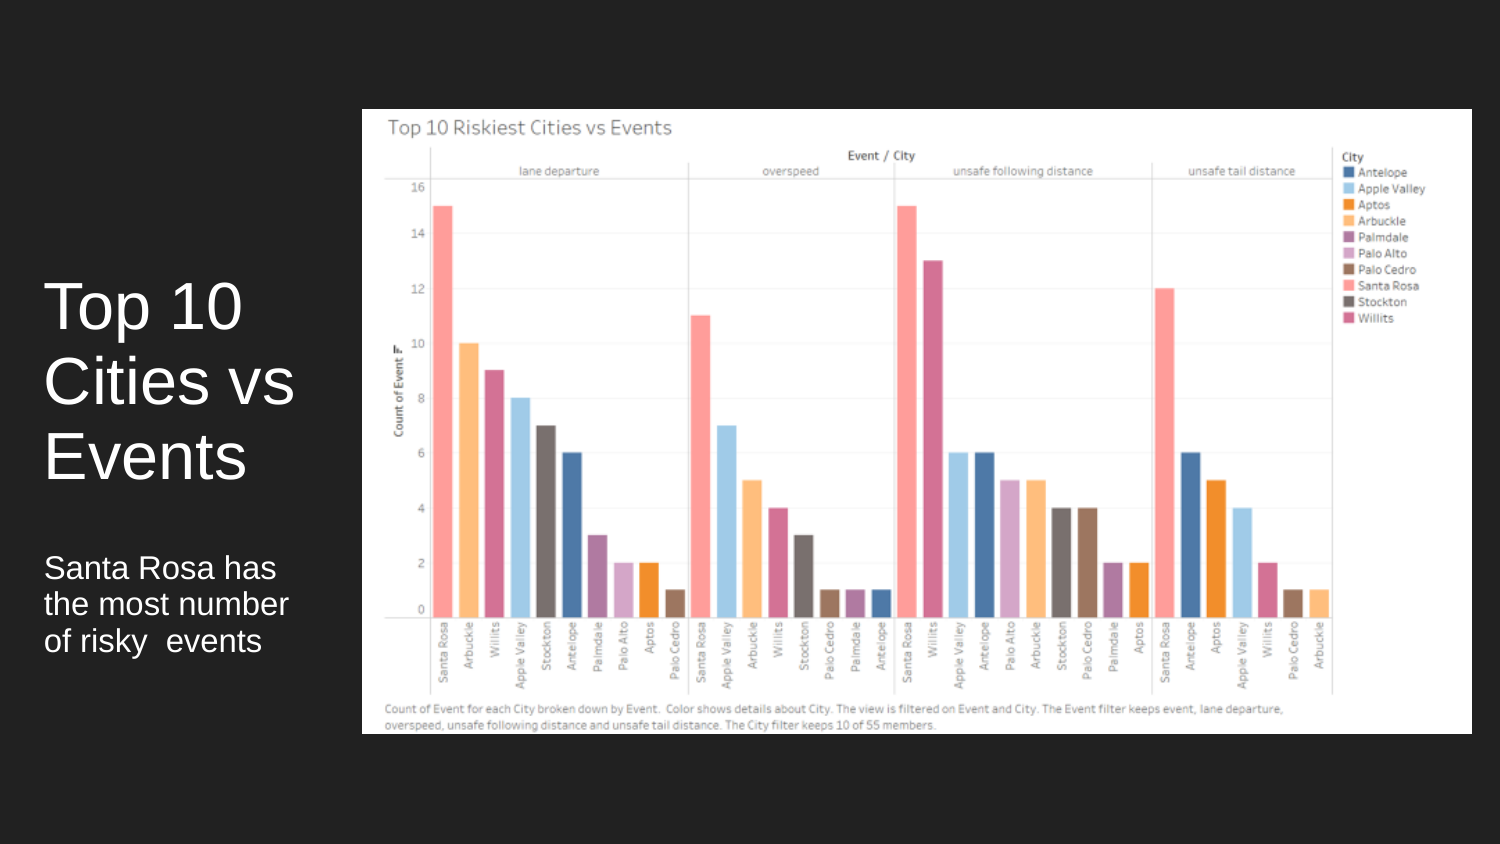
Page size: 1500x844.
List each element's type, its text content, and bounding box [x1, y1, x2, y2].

picture [361, 109, 1472, 735]
title Top 10 Cities vs Events Santa Rosa has the most number of risky events [28, 0, 322, 675]
